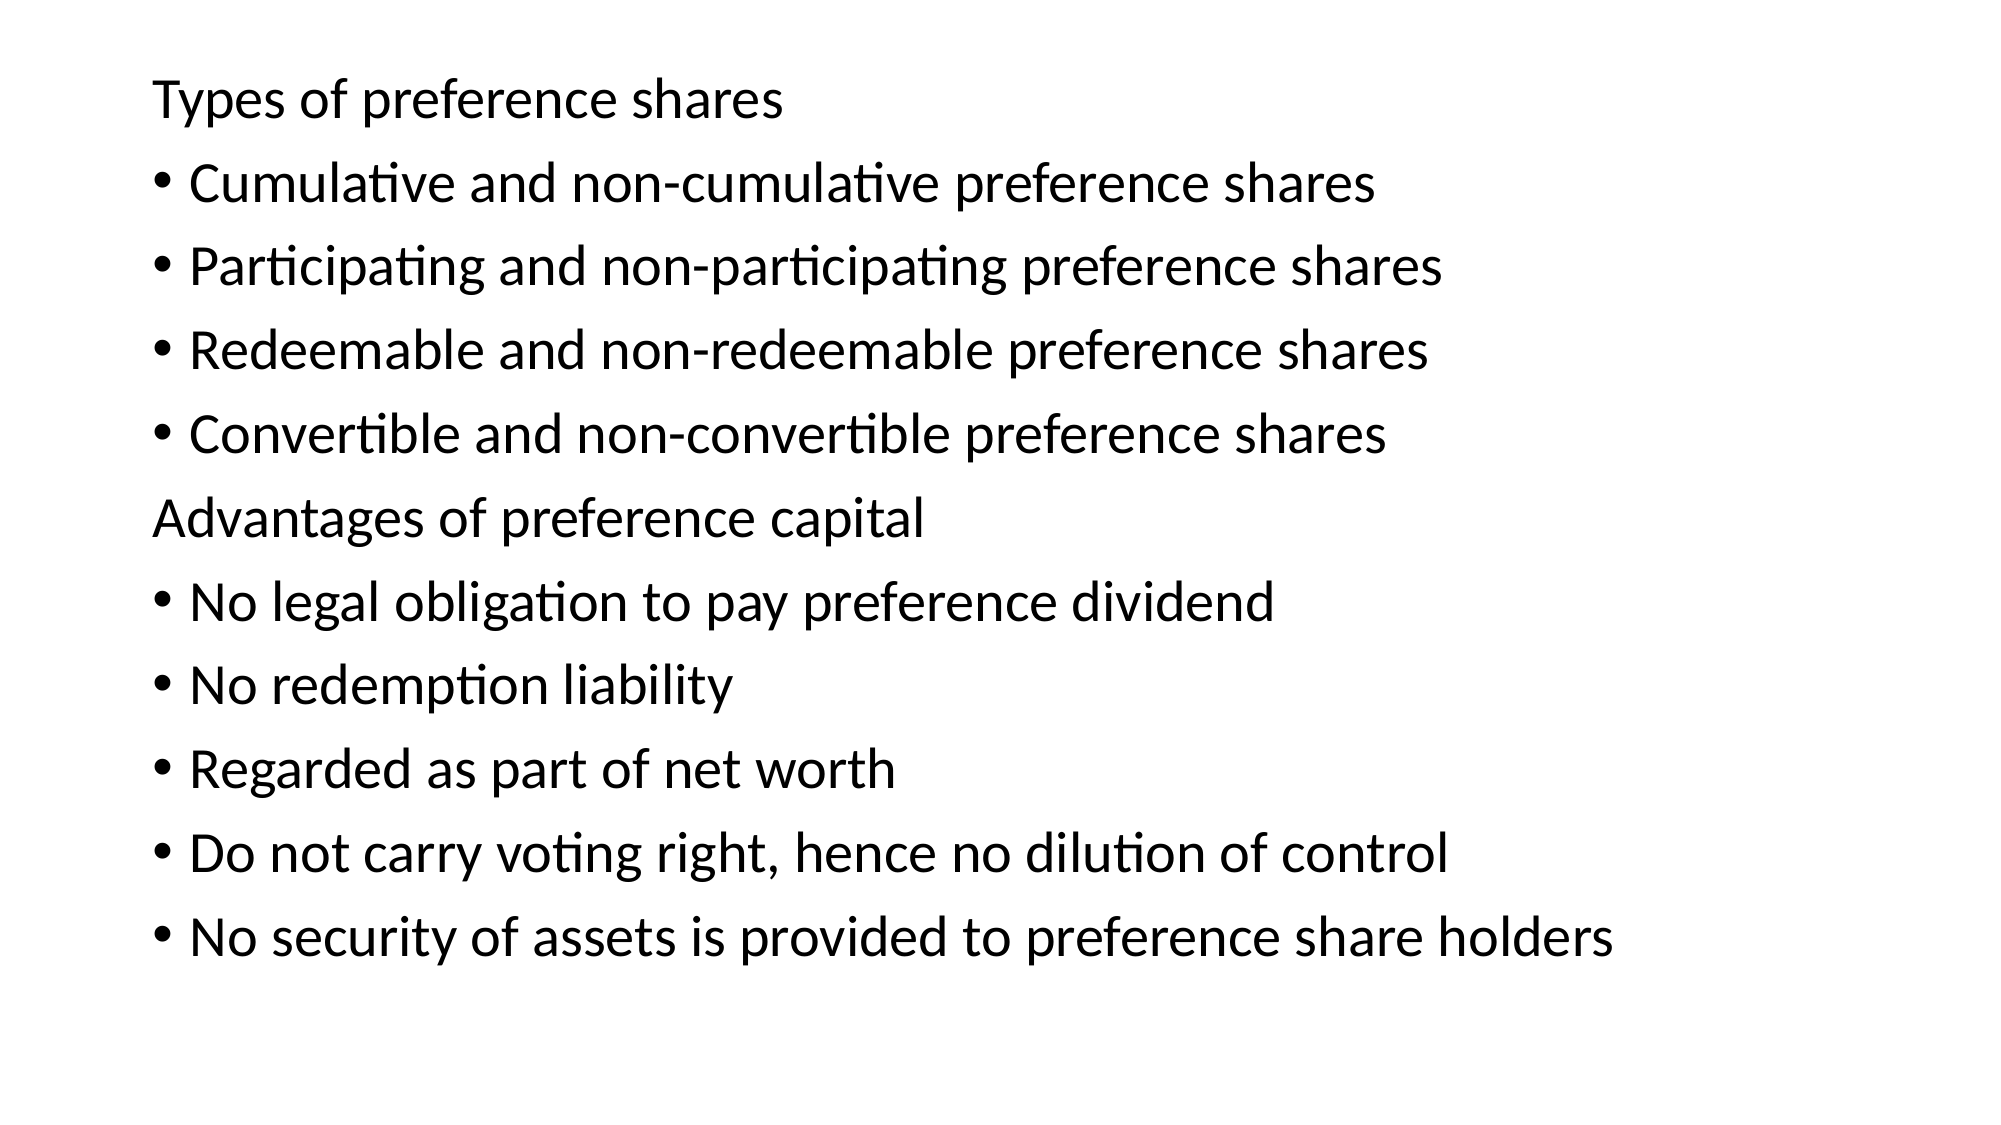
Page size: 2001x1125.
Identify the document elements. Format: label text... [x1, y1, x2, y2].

list Types of preference shares Cumulative and non-cumulative preference shares Participating and non-participating preference shares Redeemable and non-redeemable preference shares Convertible and non-convertible preference shares Advantages of preference capital No legal obligation to pay preference dividend No redemption liability Regarded as part of net worth Do not carry voting right, hence no dilution of control No security of assets is provided to preference share holders [137, 60, 1863, 1014]
